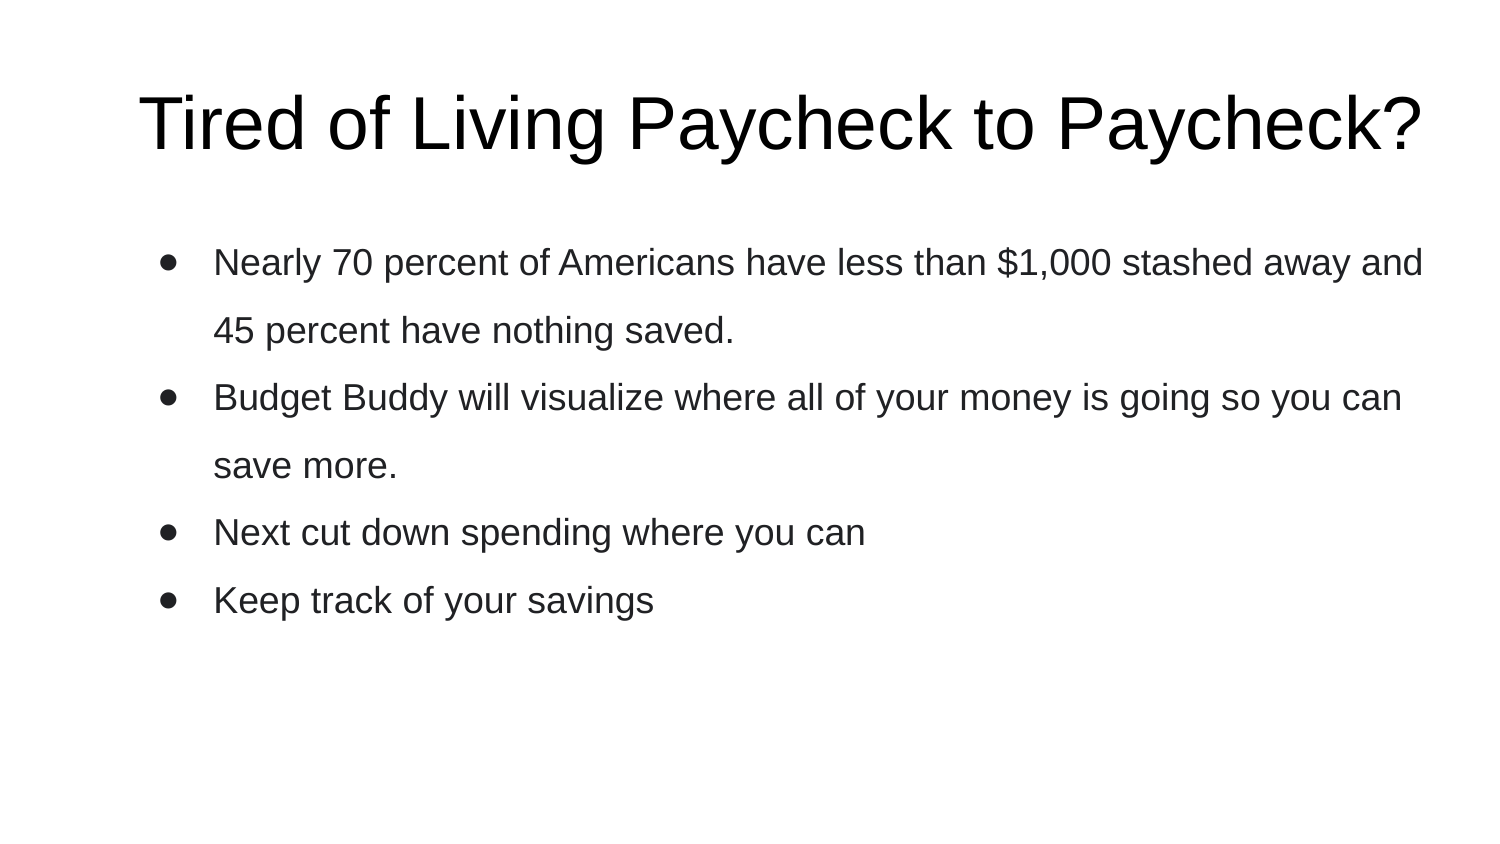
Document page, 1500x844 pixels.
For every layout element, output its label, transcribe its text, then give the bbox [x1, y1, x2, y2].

text_box Nearly 70 percent of Americans have less than $1,000 stashed away and 45 percent have nothing saved. Budget Buddy will visualize where all of your money is going so you can save more. Next cut down spending where you can Keep track of your savings [123, 200, 1464, 636]
title Tired of Living Paycheck to Paycheck? [82, 50, 1481, 189]
